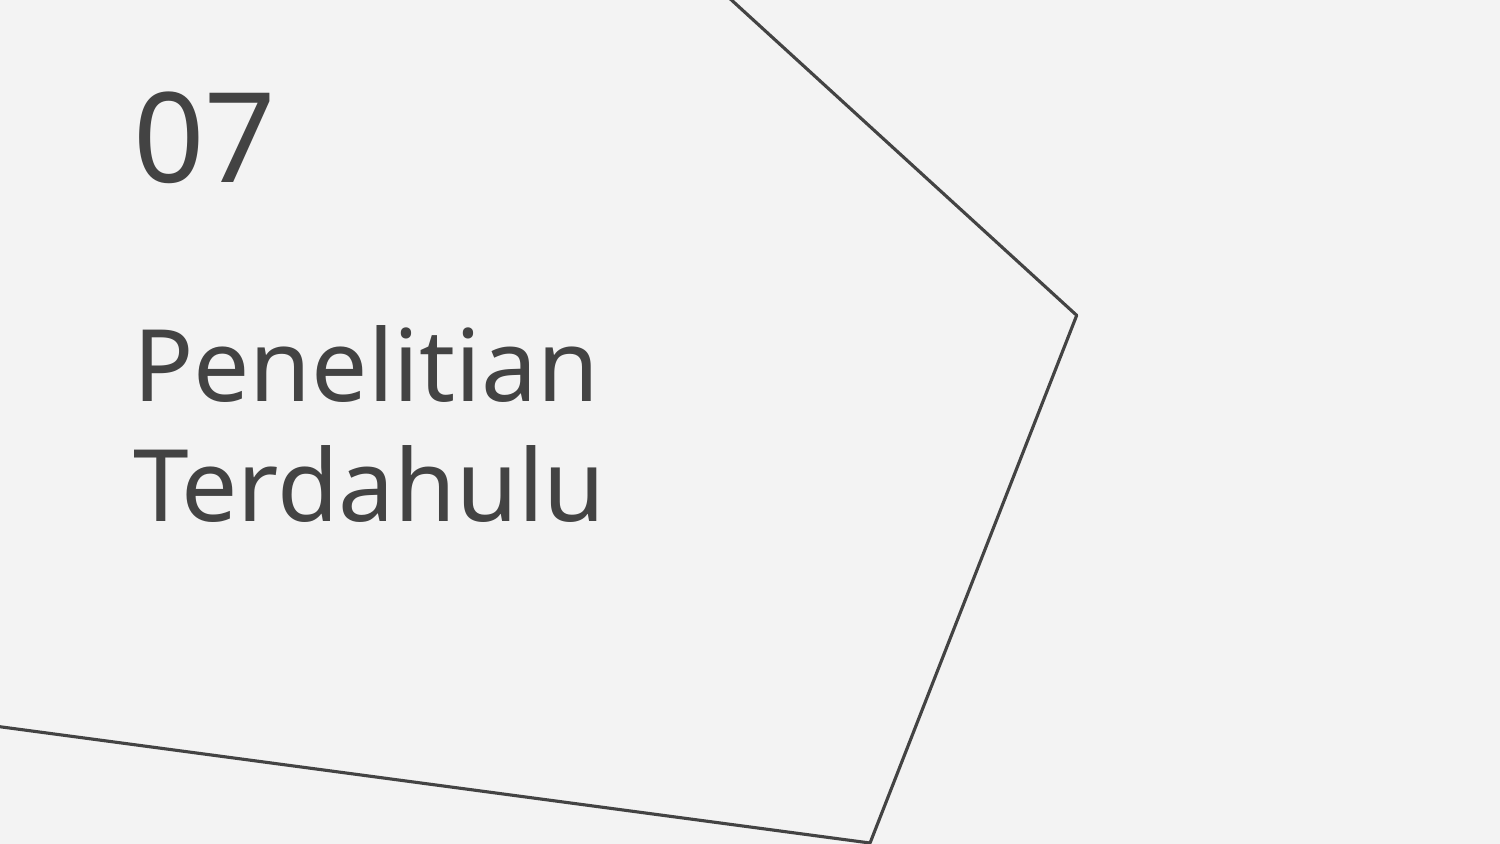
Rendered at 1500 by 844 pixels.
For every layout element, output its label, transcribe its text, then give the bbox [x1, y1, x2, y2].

title 07 [118, 51, 463, 213]
title Penelitian Terdahulu [118, 282, 749, 561]
